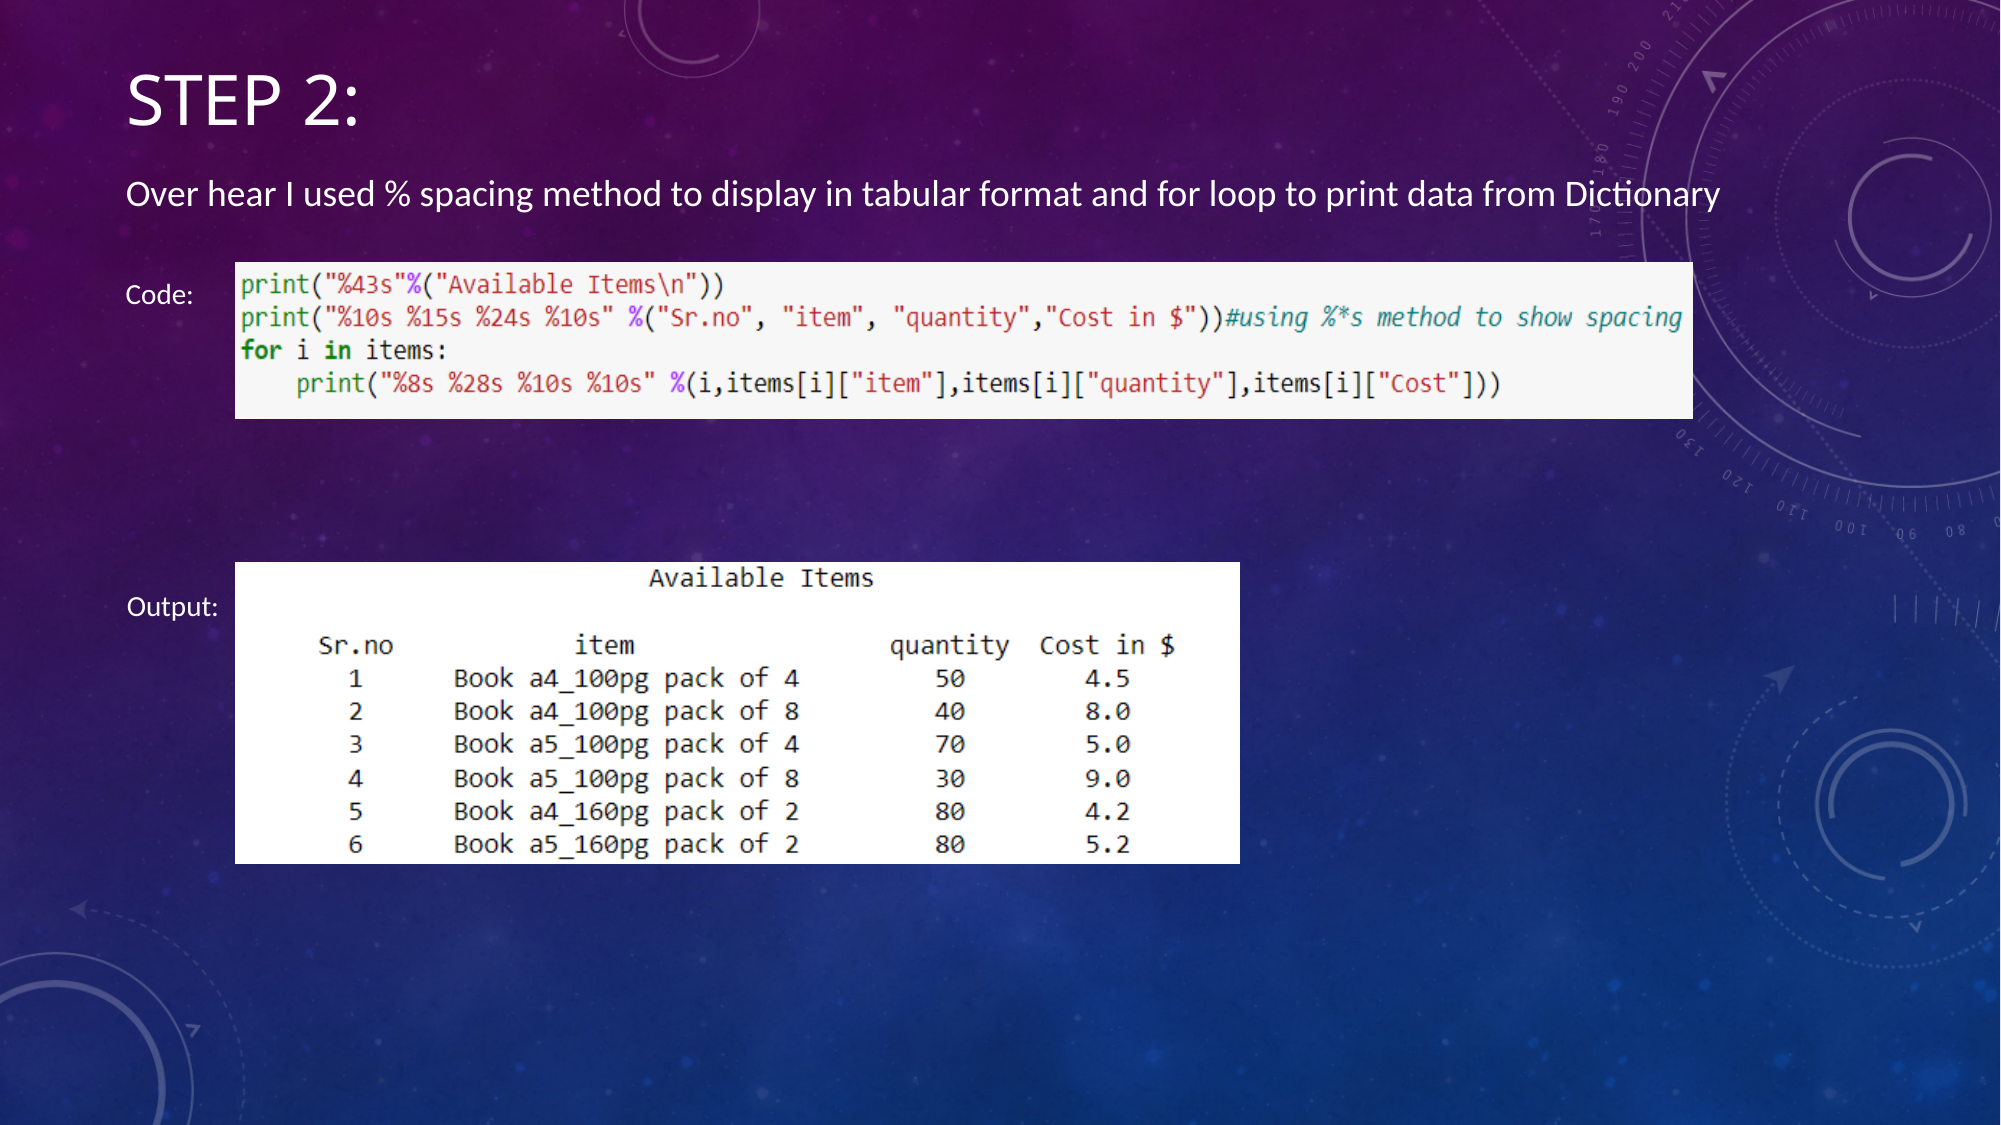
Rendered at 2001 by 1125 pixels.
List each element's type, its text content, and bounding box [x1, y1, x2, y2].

text_box Output: [112, 579, 229, 630]
picture [0, 0, 2001, 1125]
title Step 2: [111, 48, 1773, 148]
text_box Code: [110, 267, 230, 318]
text_box Over hear I used % spacing method to display in tabular format and for loop to print data from Dictionary [111, 161, 1844, 222]
